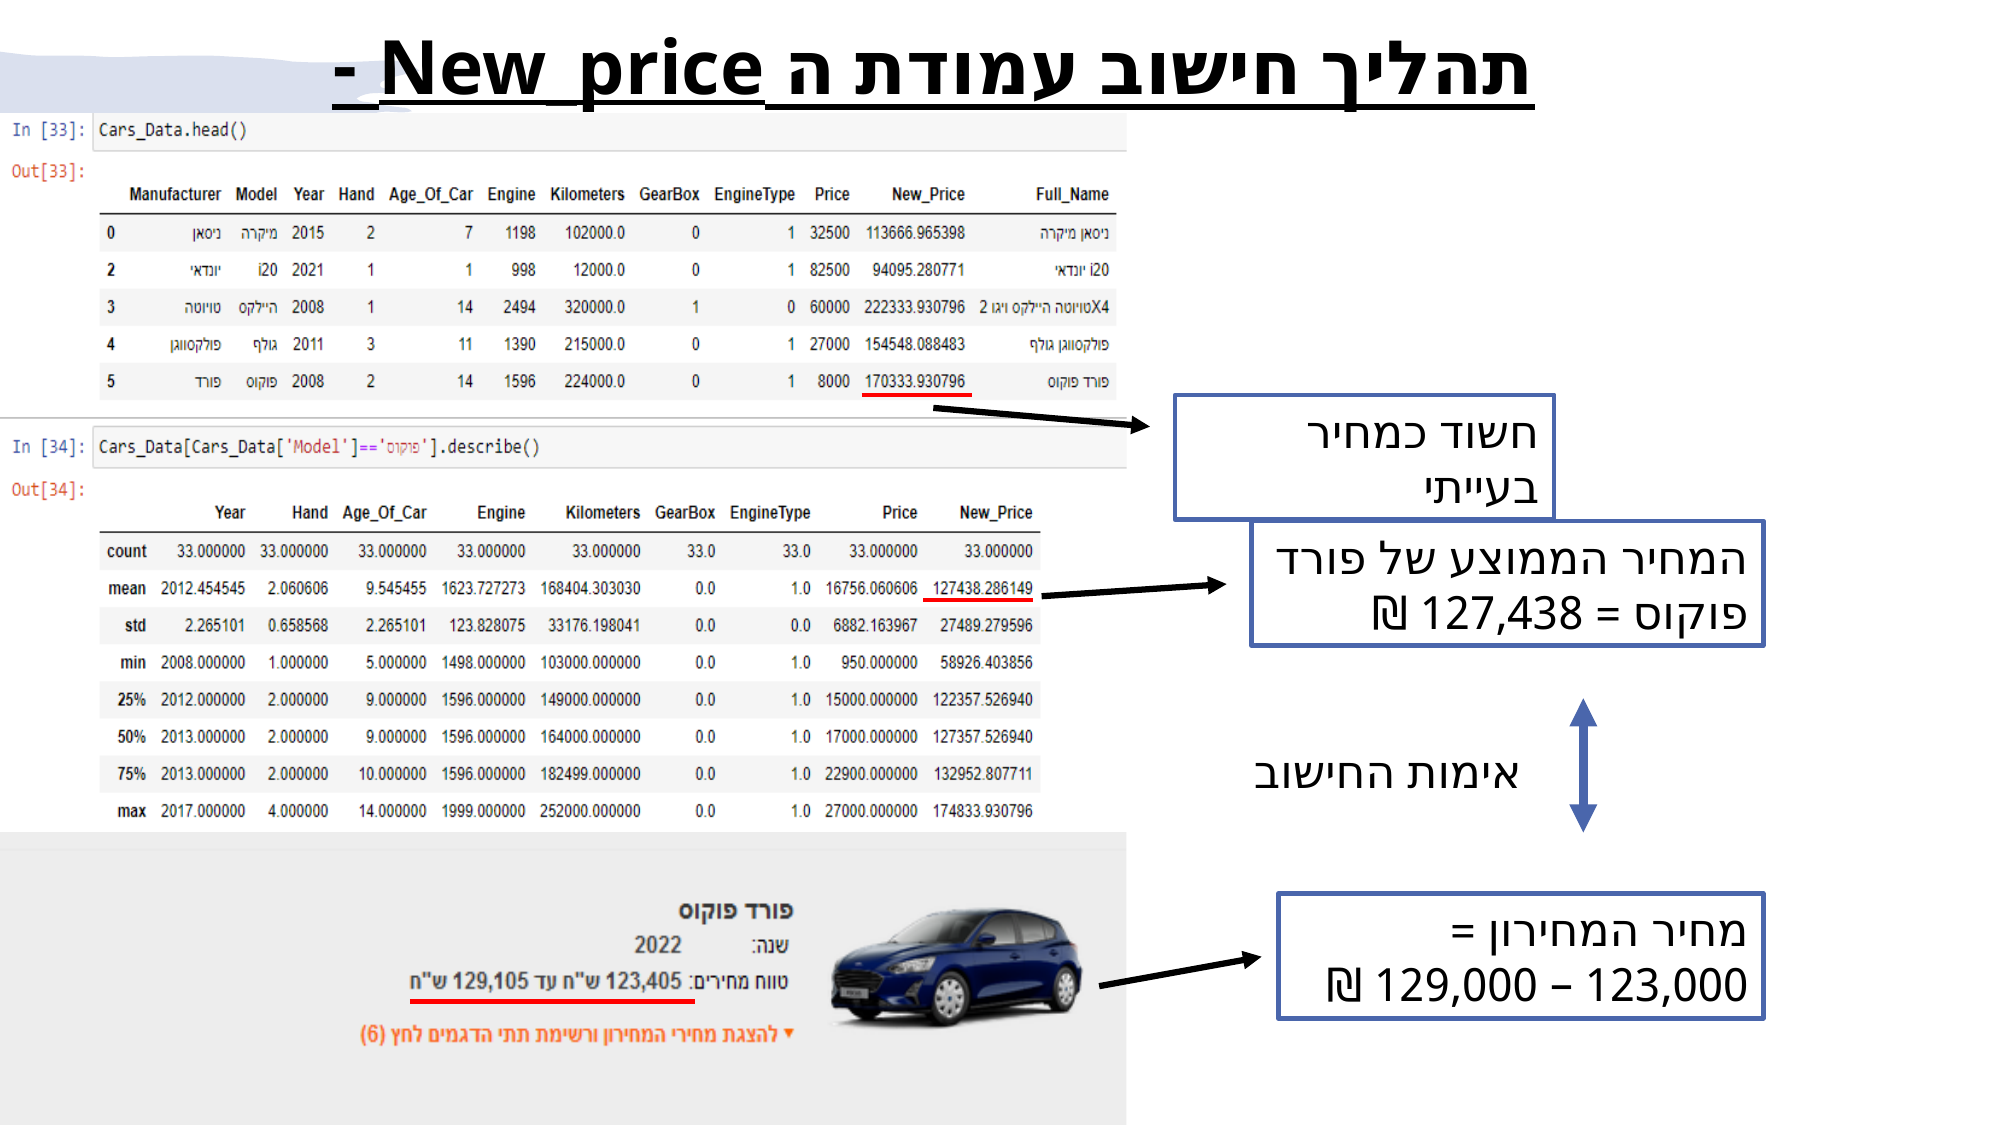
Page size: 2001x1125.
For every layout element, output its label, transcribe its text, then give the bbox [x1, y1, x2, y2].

text_box אימות החישוב [1230, 735, 1537, 805]
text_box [933, 407, 1150, 427]
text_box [1041, 584, 1227, 597]
picture [0, 113, 1127, 1125]
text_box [1099, 956, 1262, 987]
text_box המחיר הממוצע של פורד פוקוס = 127,438 ₪ [1251, 520, 1764, 646]
title תהליך חישוב עמודת ה New_price - [70, 0, 1796, 145]
text_box מחיר המחירון = 123,000 – 129,000 ₪ [1278, 893, 1764, 1019]
text_box חשוד כמחיר בעייתי [1175, 394, 1555, 520]
